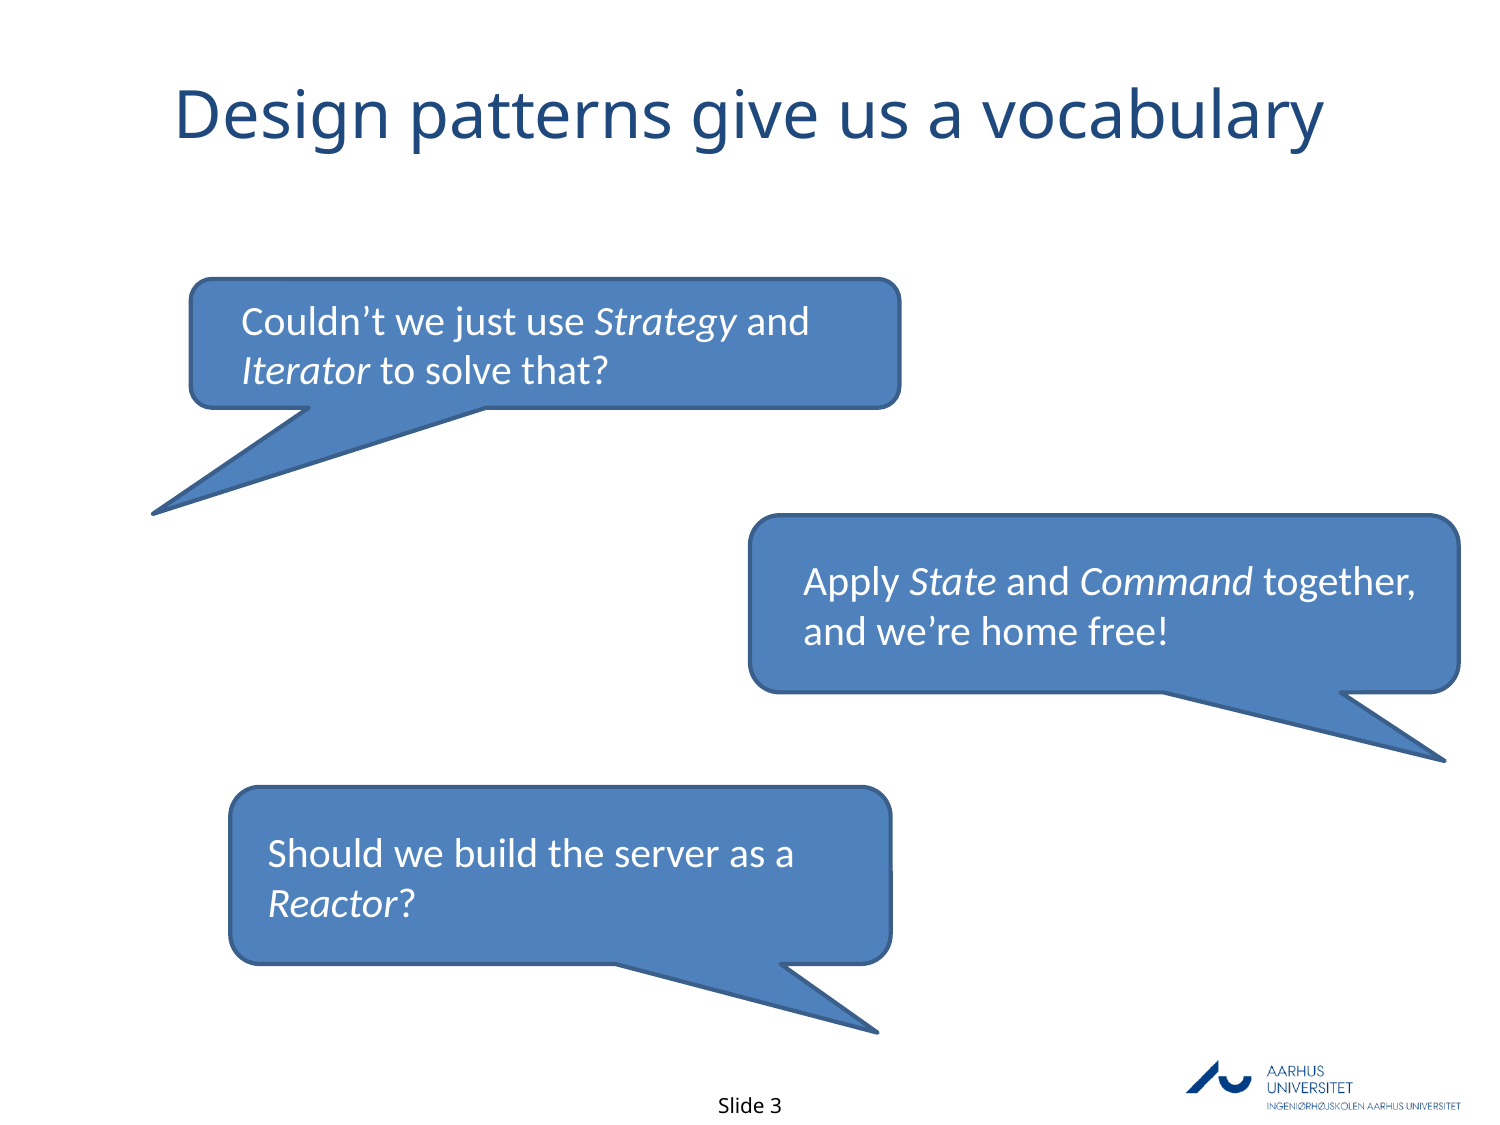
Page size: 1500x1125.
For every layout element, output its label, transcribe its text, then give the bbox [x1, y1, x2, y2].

title Design patterns give us a vocabulary [76, 39, 1424, 185]
text_box Apply State and Command together, and we’re home free! [747, 513, 1461, 764]
picture [1183, 1058, 1465, 1125]
text_box Couldn’t we just use Strategy and Iterator to solve that? [150, 276, 902, 517]
text_box Should we build the server as a Reactor? [228, 784, 893, 1035]
